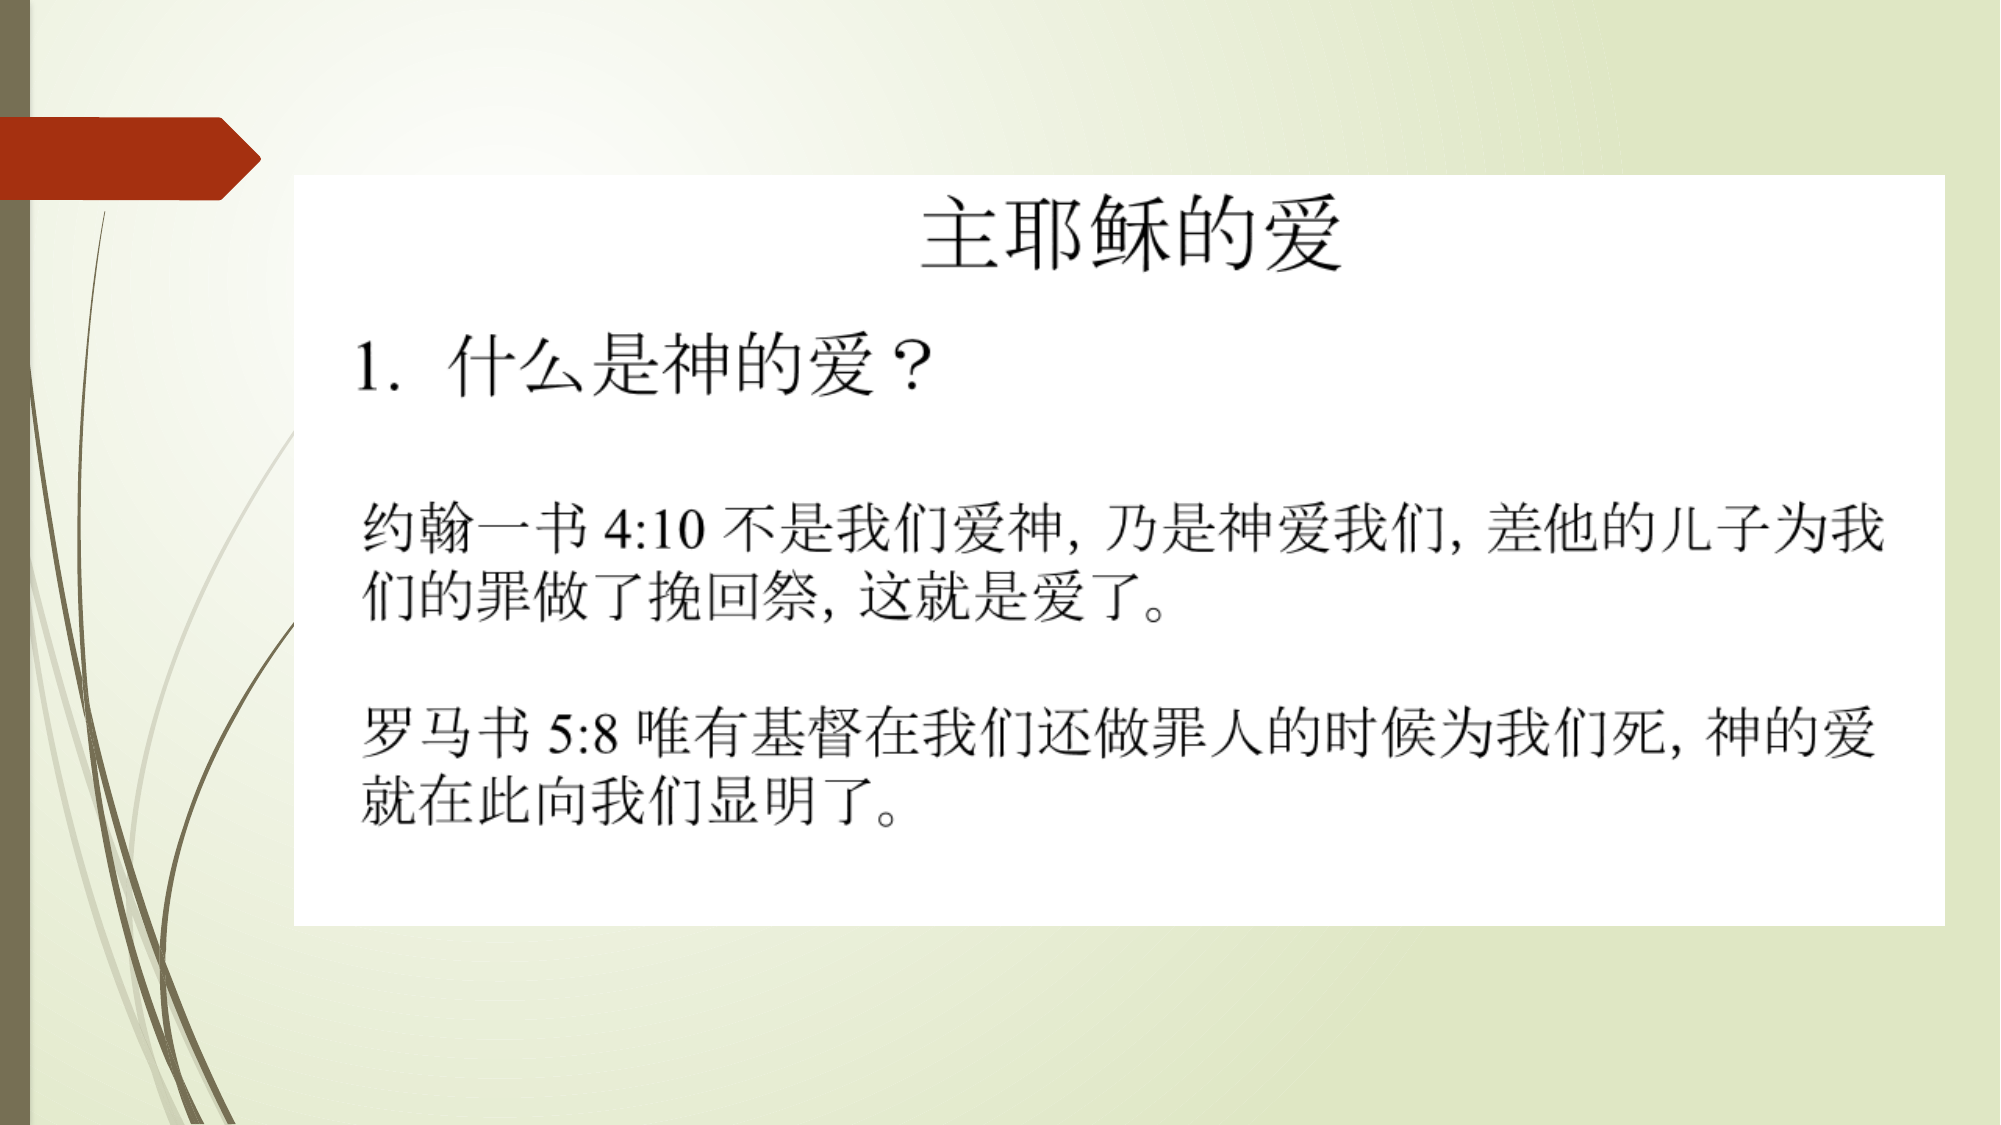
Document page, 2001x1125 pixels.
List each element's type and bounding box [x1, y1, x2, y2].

picture [294, 175, 1945, 927]
